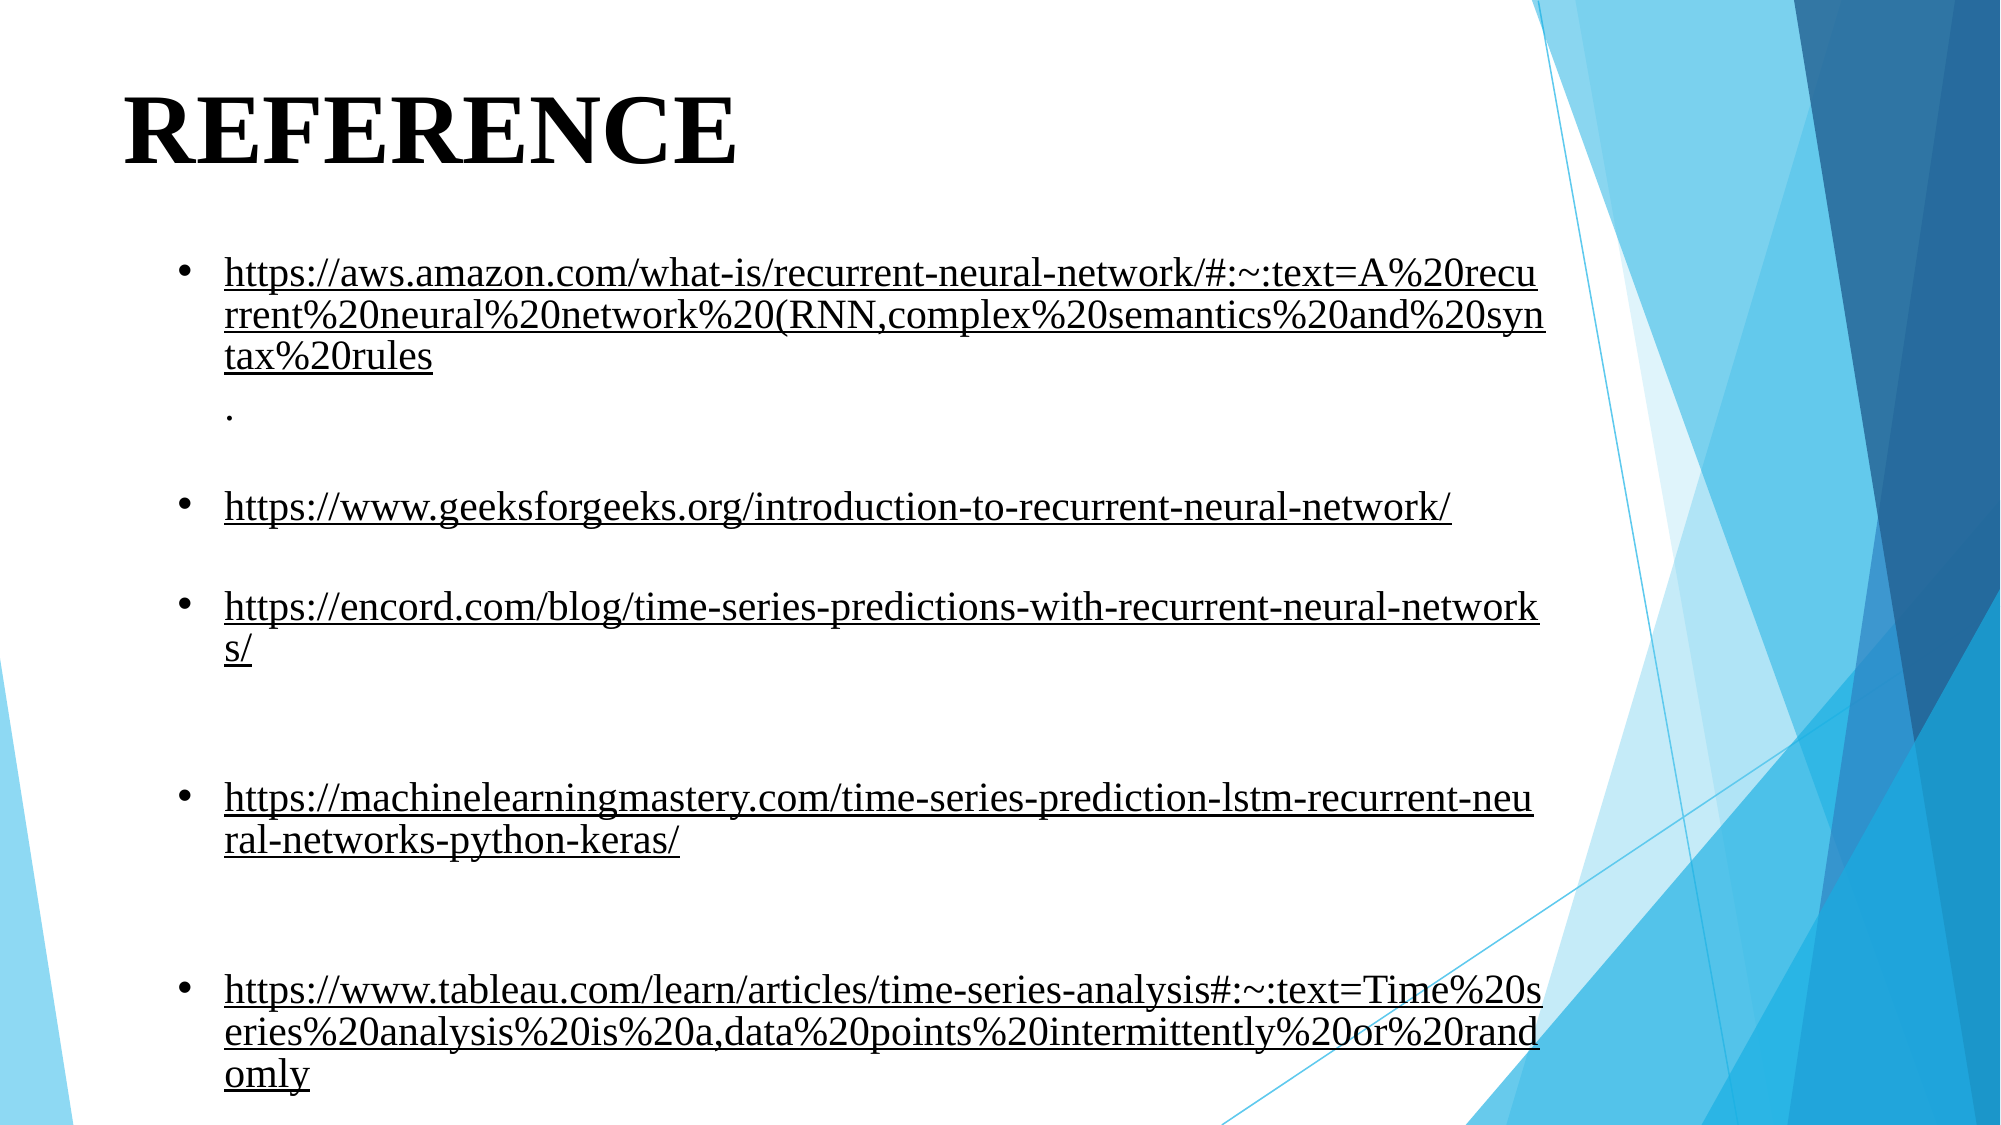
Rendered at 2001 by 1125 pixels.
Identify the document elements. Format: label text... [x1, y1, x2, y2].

text_box https://aws.amazon.com/what-is/recurrent-neural-network/#:~:text=A%20recurrent%20neural%20network%20(RNN,complex%20semantics%20and%20syntax%20rules. https://www.geeksforgeeks.org/introduction-to-recurrent-neural-network/ https://encord.com/blog/time-series-predictions-with-recurrent-neural-networks/ https://machinelearningmastery.com/time-series-prediction-lstm-recurrent-neural-networks-python-keras/ https://www.tableau.com/learn/articles/time-series-analysis#:~:text=Time%20series%20analysis%20is%20a,data%20points%20intermittently%20or%20randomly. [162, 237, 1563, 903]
title REFERENCE [123, 63, 1877, 252]
